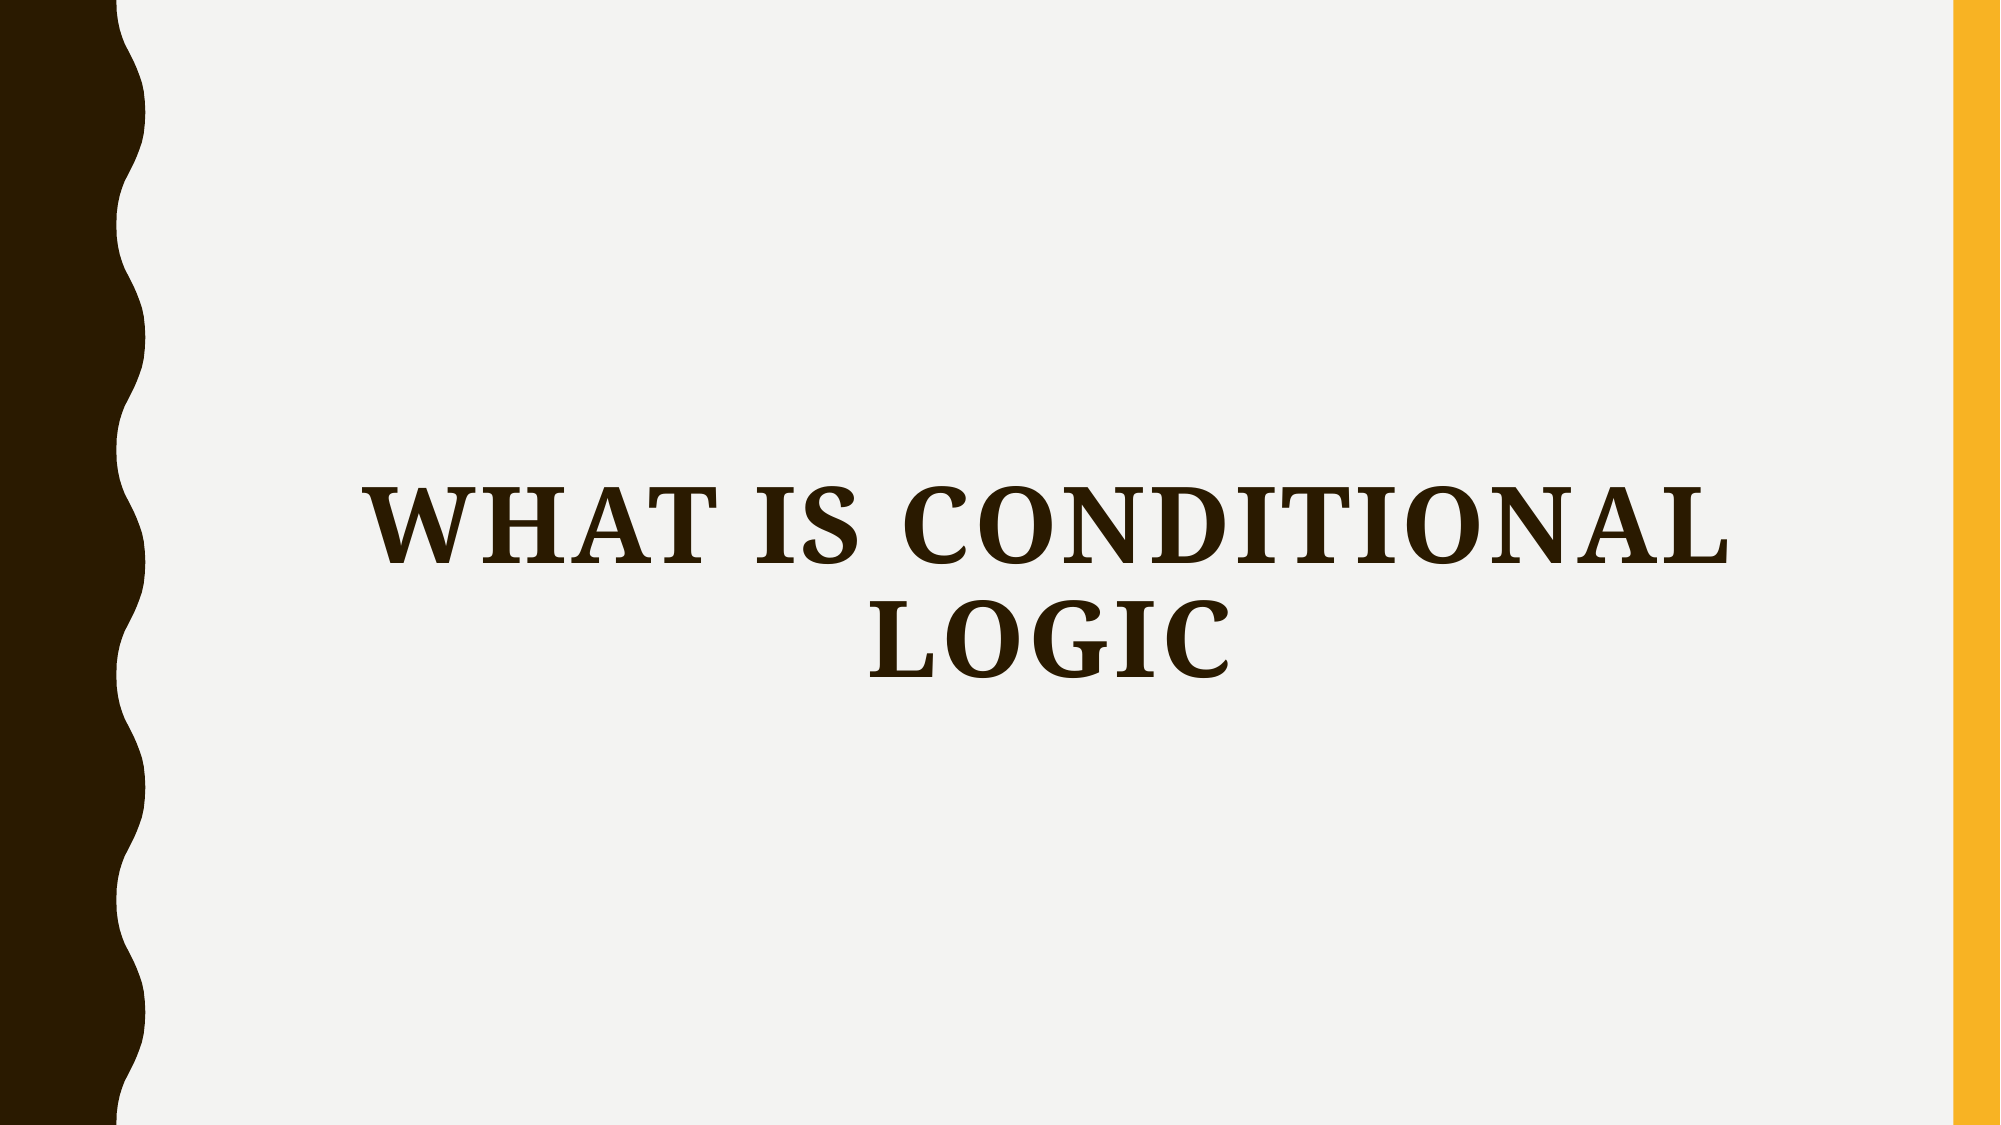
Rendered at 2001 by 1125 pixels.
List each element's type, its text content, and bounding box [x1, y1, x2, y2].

title What is conditional logic [215, 464, 1885, 709]
